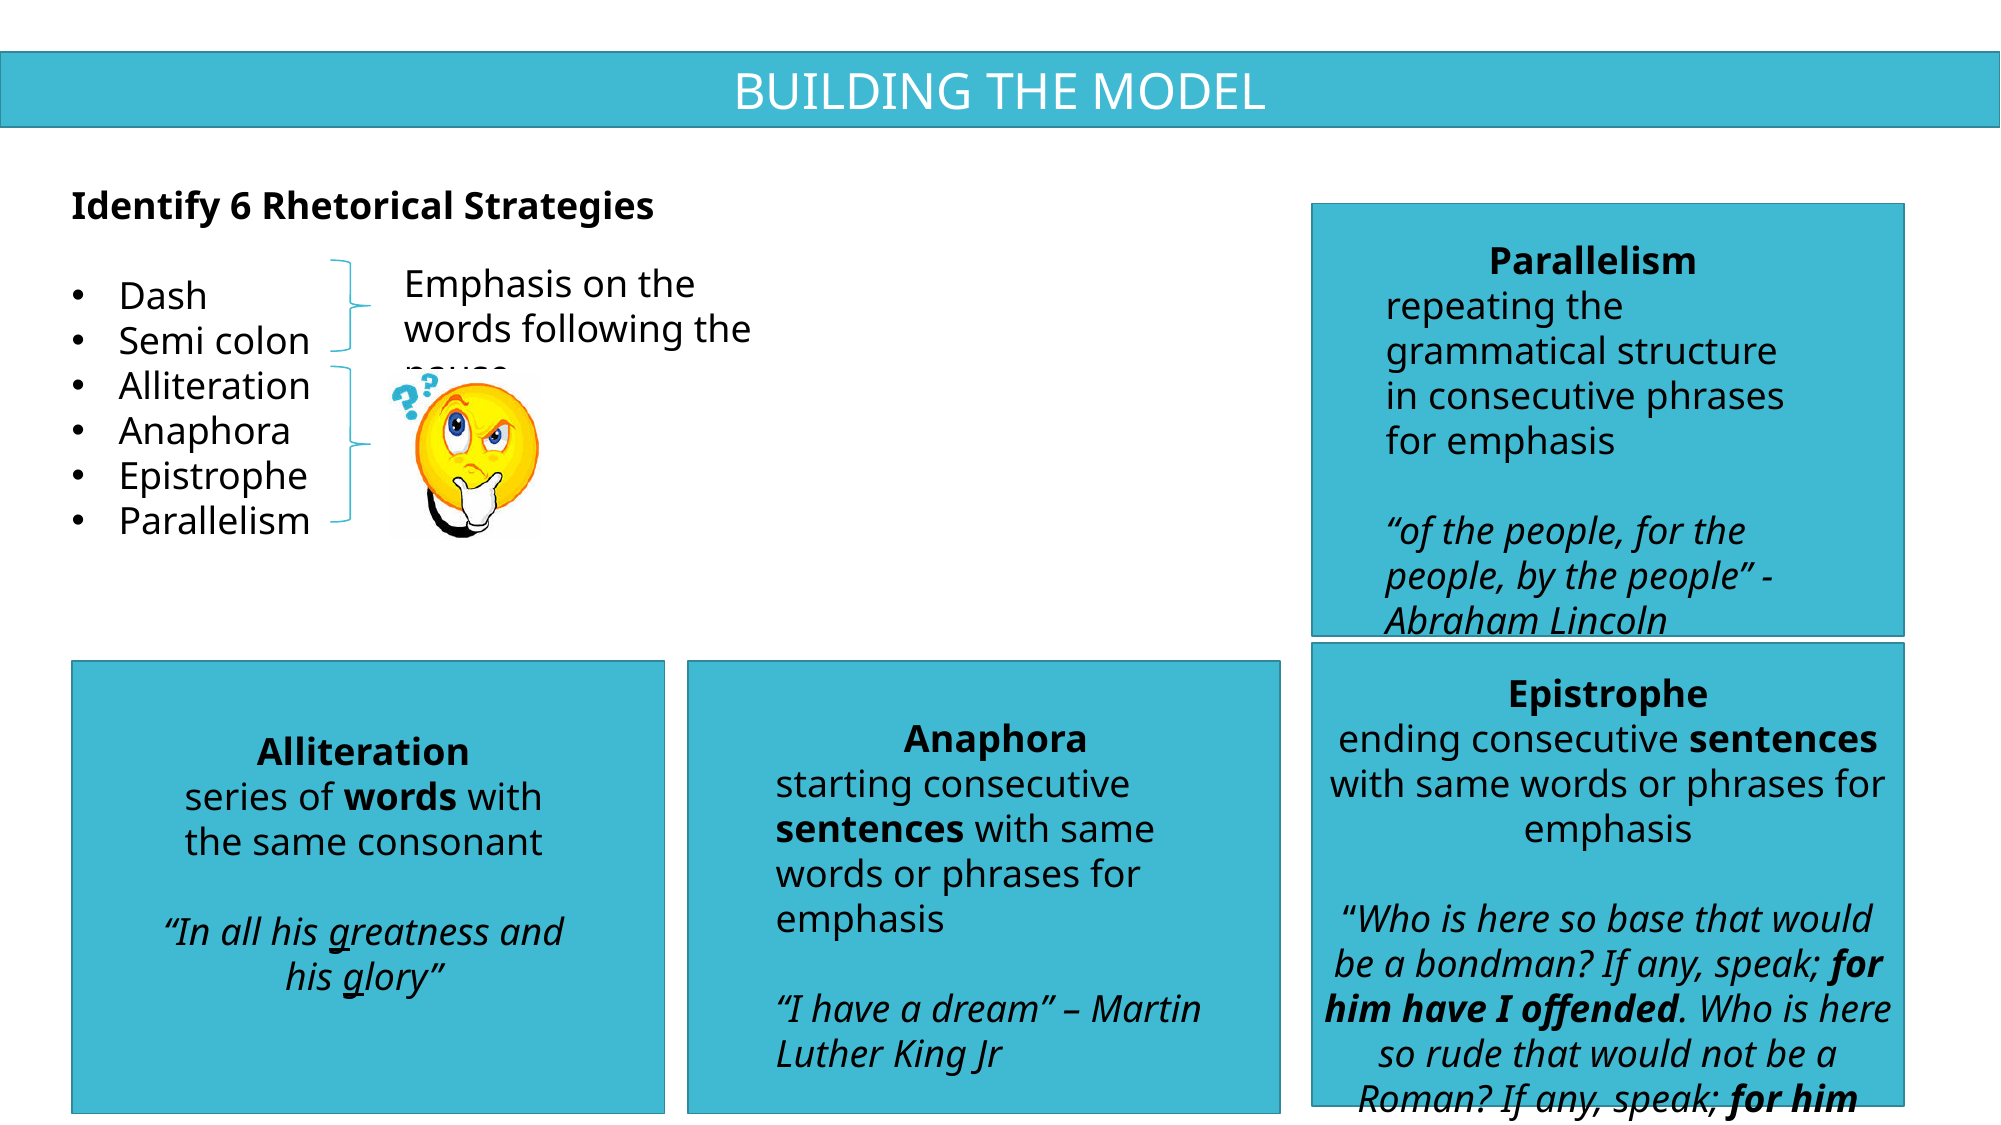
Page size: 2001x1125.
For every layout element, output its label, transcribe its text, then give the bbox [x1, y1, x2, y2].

text_box Emphasis on the words following the pause [389, 252, 823, 403]
text_box [330, 365, 371, 523]
picture [388, 368, 541, 540]
text_box Anaphora starting consecutive sentences with same words or phrases for emphasis “I have a dream” – Martin Luther King Jr [760, 707, 1222, 1083]
text_box Identify 6 Rhetorical Strategies Dash Semi colon Alliteration Anaphora Epistrophe Parallelism [56, 174, 963, 550]
text_box [1311, 642, 1905, 662]
text_box [330, 259, 371, 352]
text_box Parallelism repeating the grammatical structure in consecutive phrases for emphasis “of the people, for the people, by the people” - Abraham Lincoln [1370, 229, 1816, 650]
text_box BUILDING THE MODEL [0, 51, 2000, 128]
text_box [687, 660, 1281, 1114]
text_box [71, 660, 665, 1114]
text_box Epistrophe ending consecutive sentences with same words or phrases for emphasis “Who is here so base that would be a bondman? If any, speak; for him have I offended. Who is here so rude that would not be a Roman? If any, speak; for him have I offended’ [1307, 662, 1909, 1125]
text_box [1311, 203, 1905, 637]
text_box Alliteration series of words with the same consonant “In all his greatness and his glory” [138, 720, 590, 1051]
